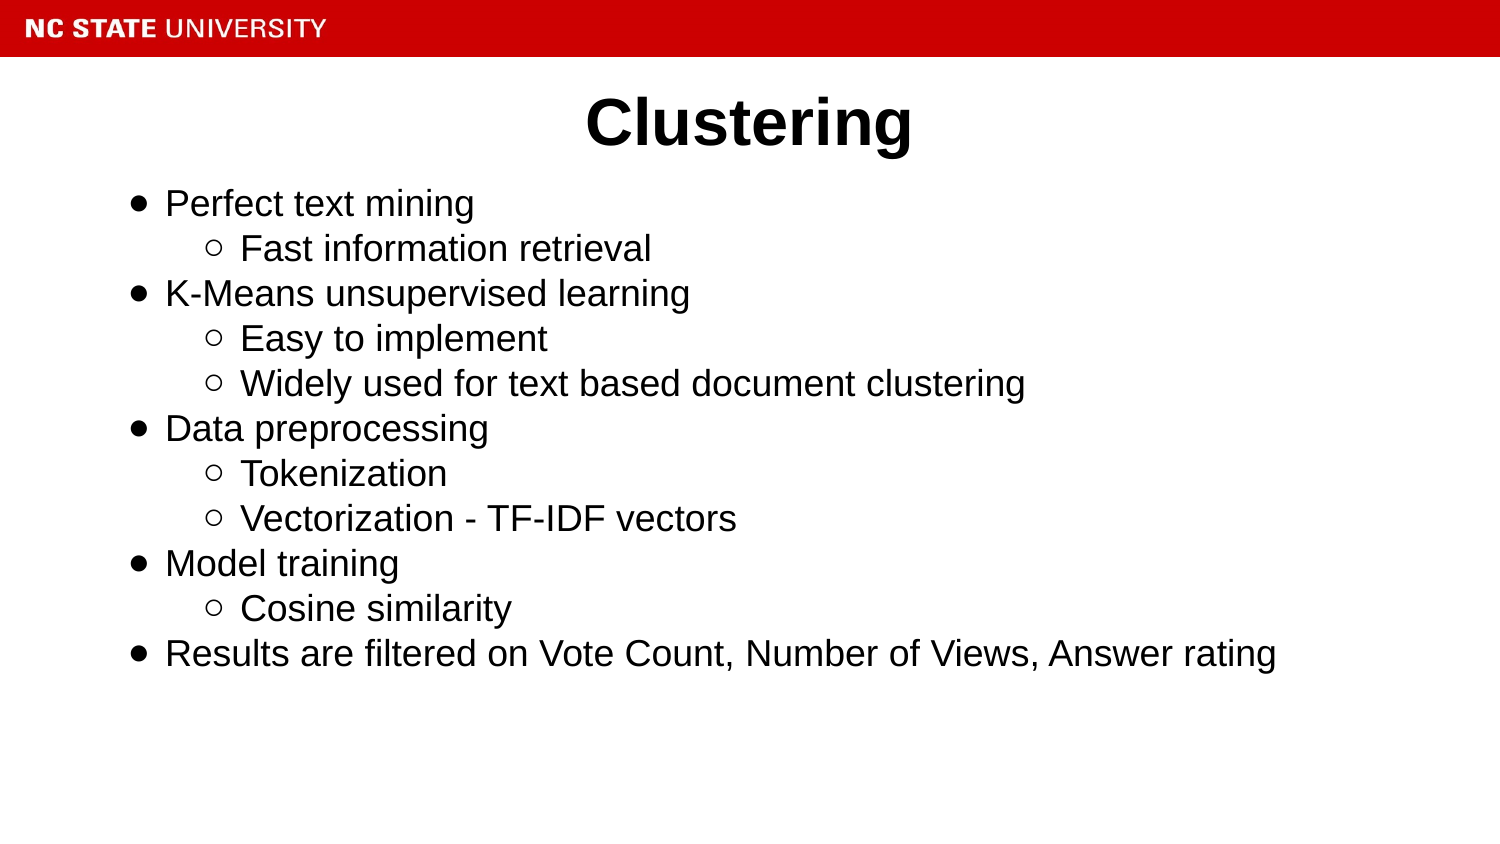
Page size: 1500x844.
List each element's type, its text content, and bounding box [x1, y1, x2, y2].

list Perfect text mining Fast information retrieval K-Means unsupervised learning Easy to implement Widely used for text based document clustering Data preprocessing Tokenization Vectorization - TF-IDF vectors Model training Cosine similarity Results are filtered on Vote Count, Number of Views, Answer rating [75, 164, 1425, 746]
picture [0, 0, 1500, 57]
title Clustering [75, 66, 1425, 164]
